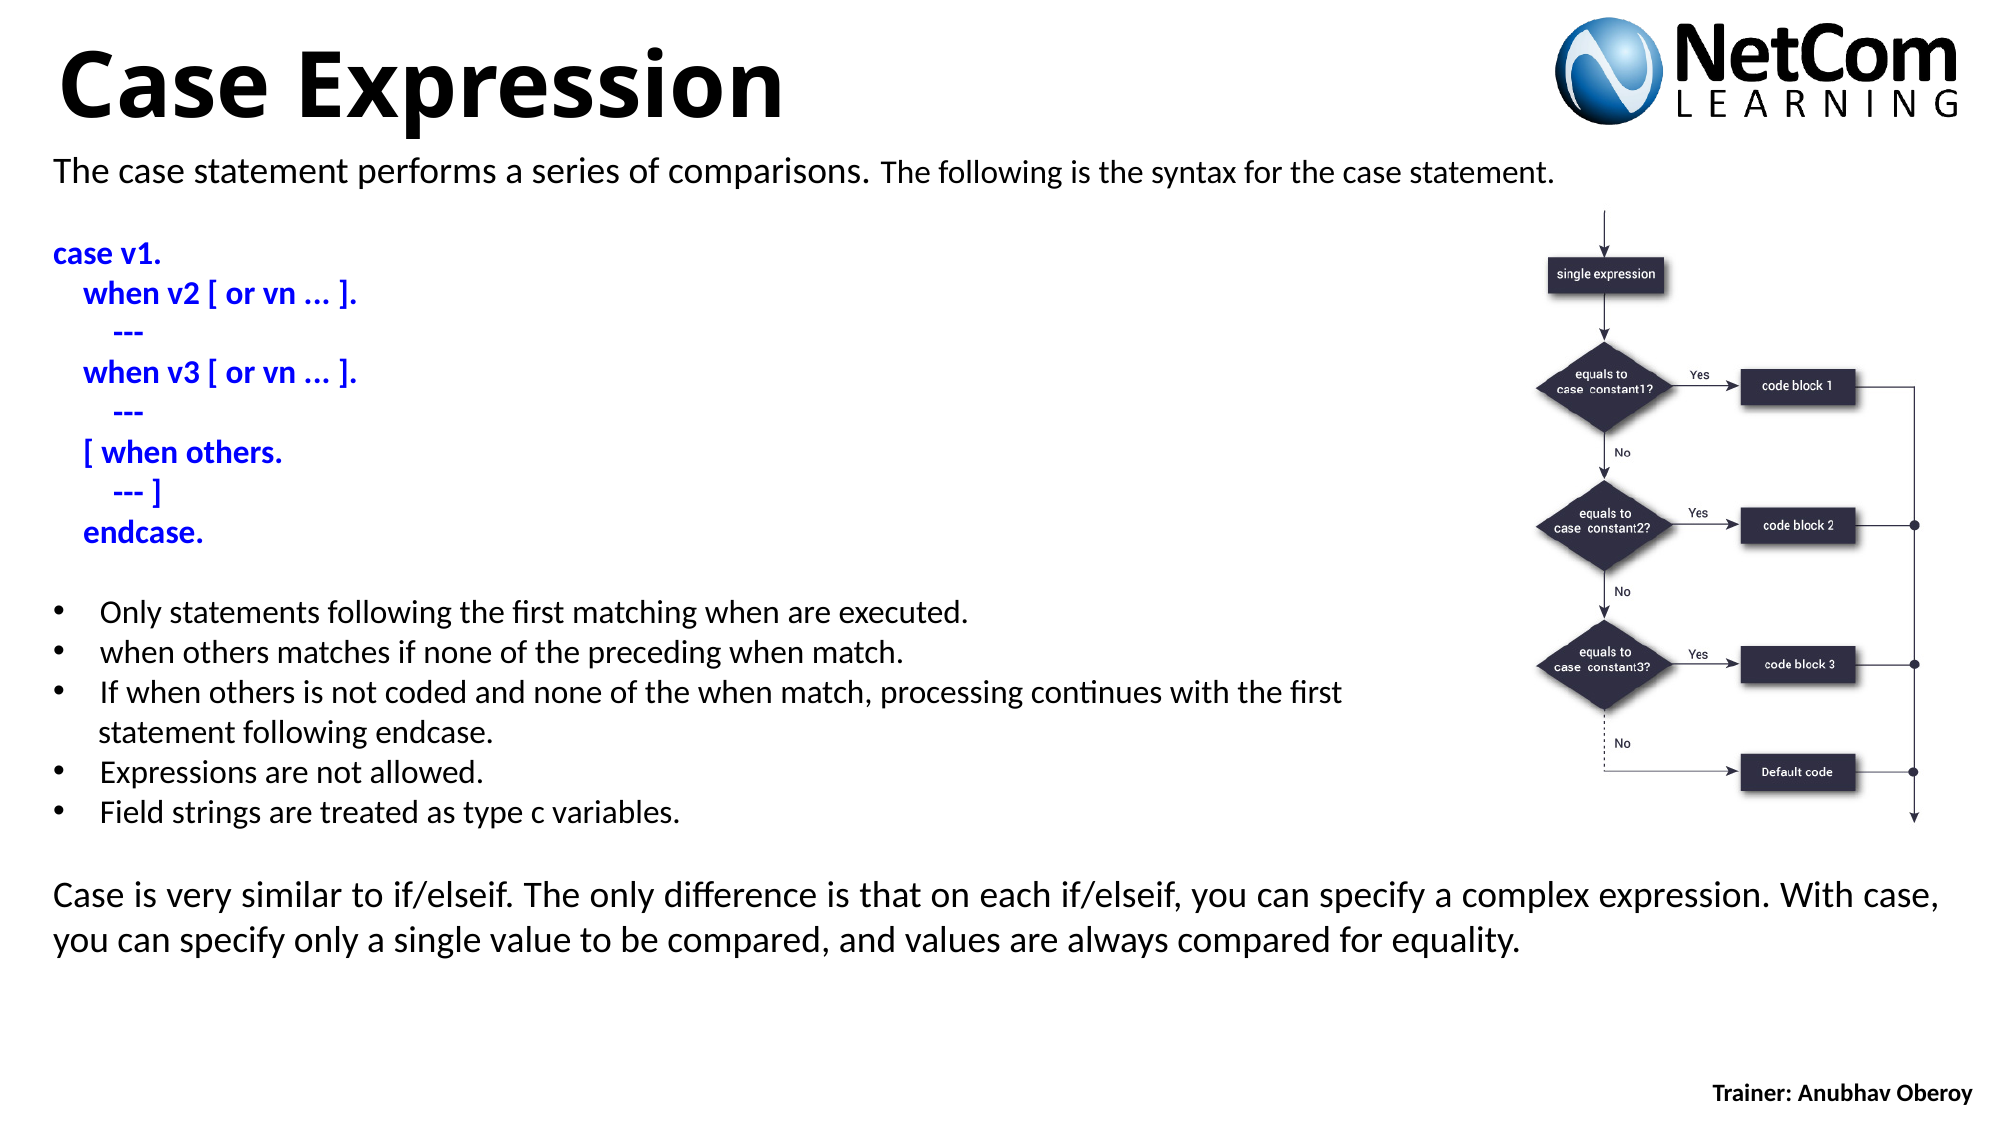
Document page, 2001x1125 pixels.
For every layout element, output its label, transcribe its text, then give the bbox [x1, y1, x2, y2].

picture [1503, 203, 1943, 835]
text_box Case Expression [42, 30, 1896, 138]
footer Trainer: Anubhav Oberoy [1660, 1074, 2000, 1108]
text_box The case statement performs a series of comparisons. The following is the syntax for the case statement. case v1. when v2 [ or vn ... ]. --- when v3 [ or vn ... ]. --- [ when others. --- ] endcase. Only statements following the first matching when are executed. when others matches if none of the preceding when match. If when others is not coded and none of the when match, processing continues with the first statement following endcase. Expressions are not allowed. Field strings are treated as type c variables. Case is very similar to if/elseif. The only difference is that on each if/elseif, you can specify a complex expression. With case, you can specify only a single value to be compared, and values are always compared for equality. [38, 138, 1957, 967]
picture [1555, 17, 1958, 125]
